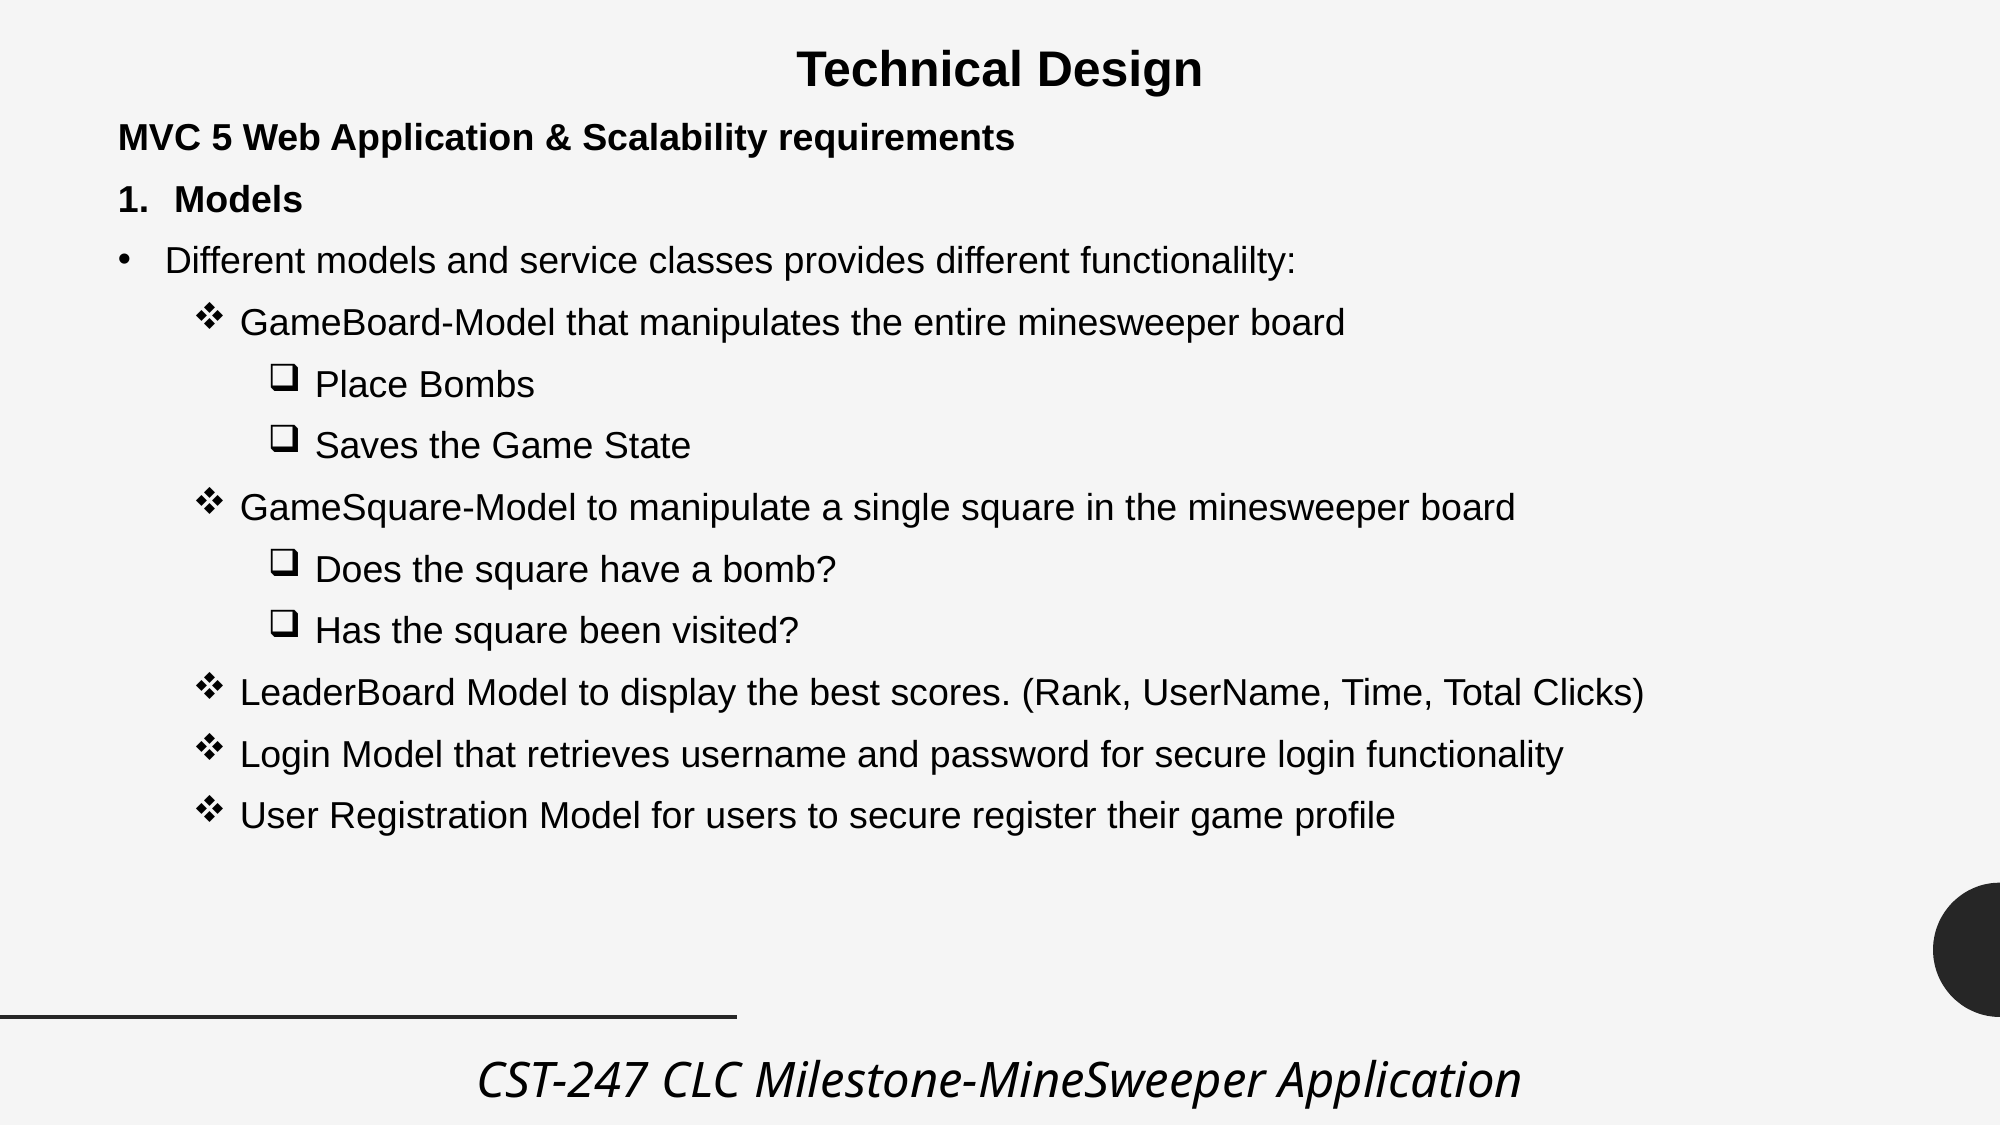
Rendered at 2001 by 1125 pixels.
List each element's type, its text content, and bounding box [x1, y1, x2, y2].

text_box Technical Design MVC 5 Web Application & Scalability requirements Models Different models and service classes provides different functionalilty: GameBoard-Model that manipulates the entire minesweeper board Place Bombs Saves the Game State GameSquare-Model to manipulate a single square in the minesweeper board Does the square have a bomb? Has the square been visited? LeaderBoard Model to display the best scores. (Rank, UserName, Time, Total Clicks) Login Model that retrieves username and password for secure login functionality User Registration Model for users to secure register their game profile The Minesweeper Application has the scalability to allow for easy implementation of updates The number of bombs, rows, and columns are all static variables for easy manipulation and possible enhancement of differing levels of difficulty Different models and service classes provides different functionalilty: GameBoard-Model to manipulated the entire gameboard [0, 28, 2000, 1125]
